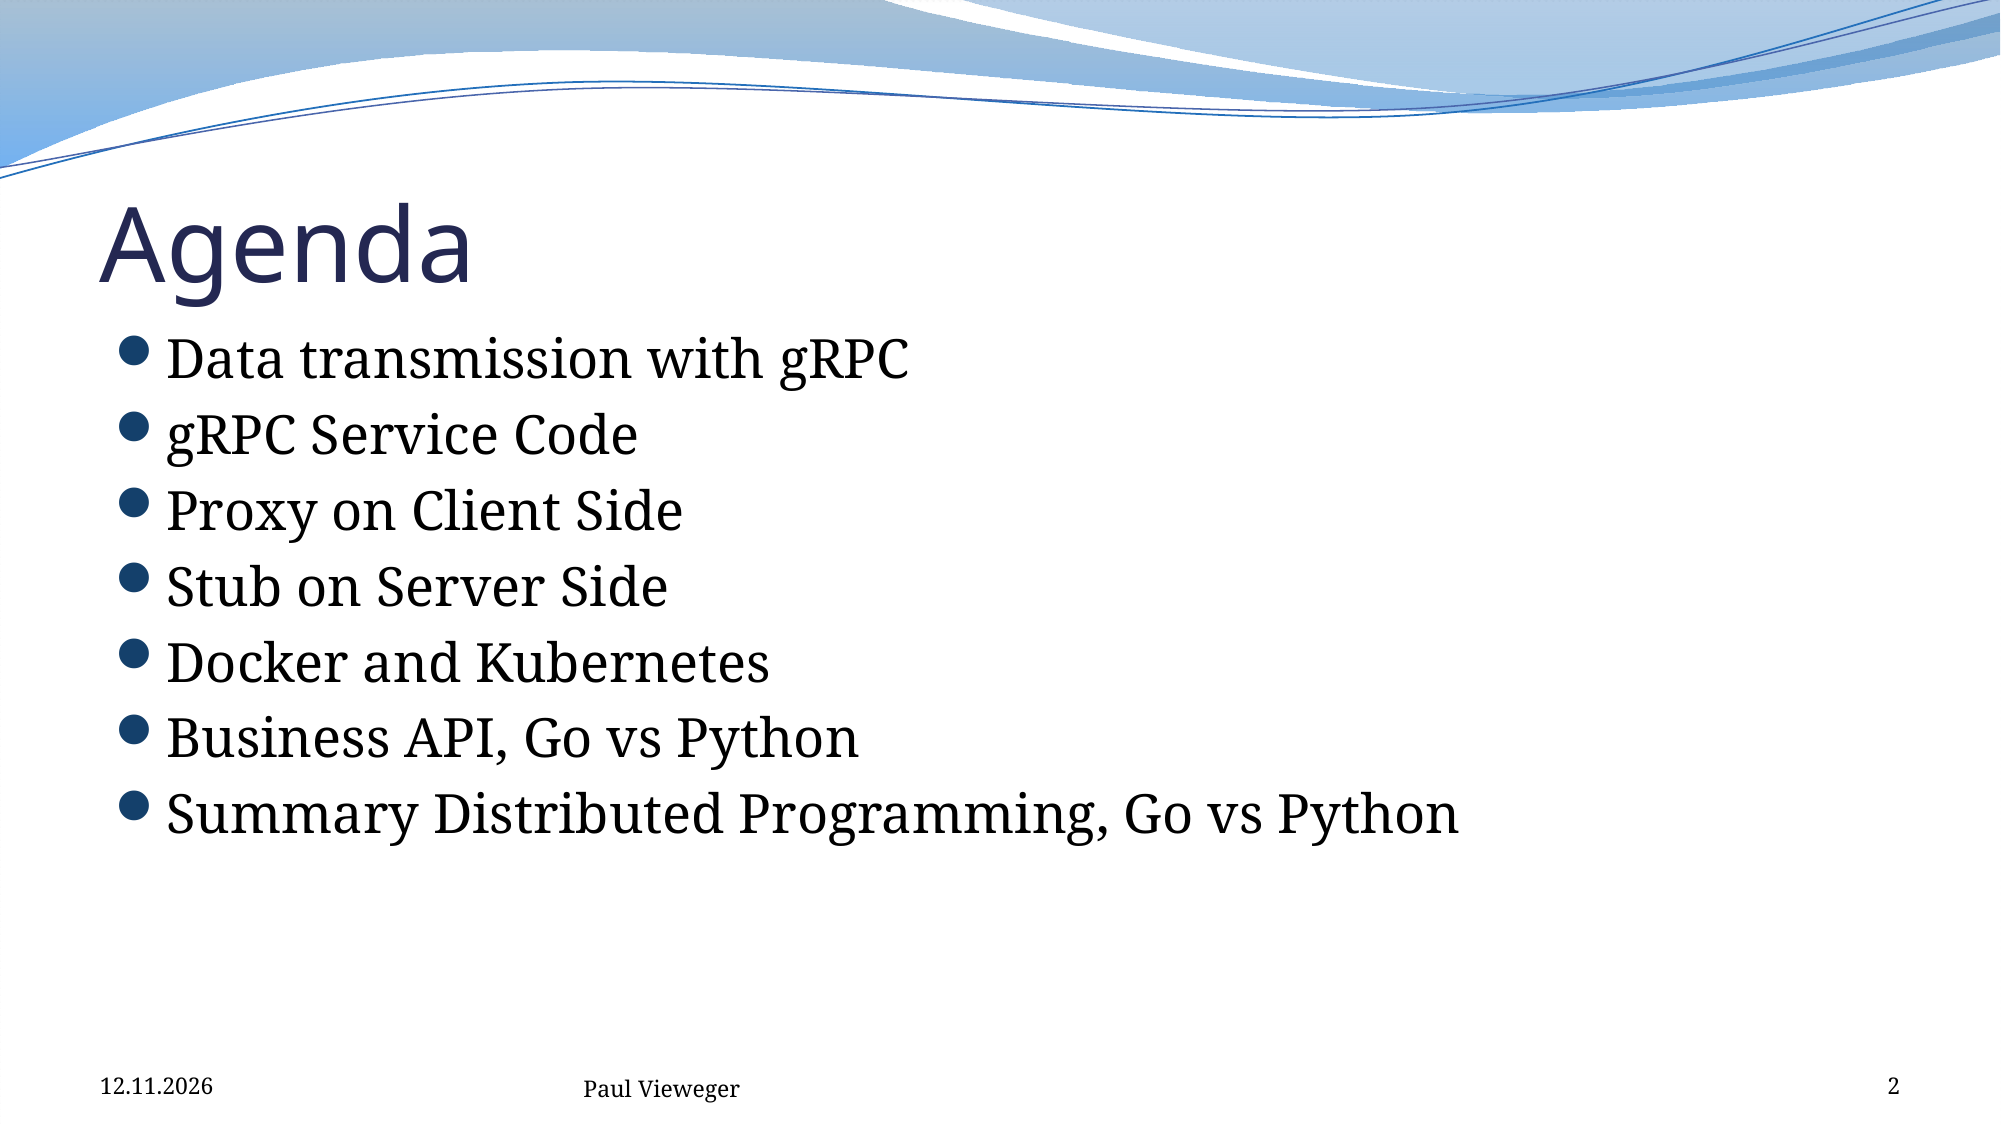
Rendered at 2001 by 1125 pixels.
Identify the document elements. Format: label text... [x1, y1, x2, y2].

list Data transmission with gRPC gRPC Service Code Proxy on Client Side Stub on Server Side Docker and Kubernetes Business API, Go vs Python Summary Distributed Programming, Go vs Python [99, 317, 1900, 1038]
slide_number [99, 1042, 567, 1103]
footer Paul Vieweger [583, 1042, 1317, 1103]
slide_number 2 [1733, 1042, 1900, 1103]
title Agenda [99, 115, 1900, 303]
